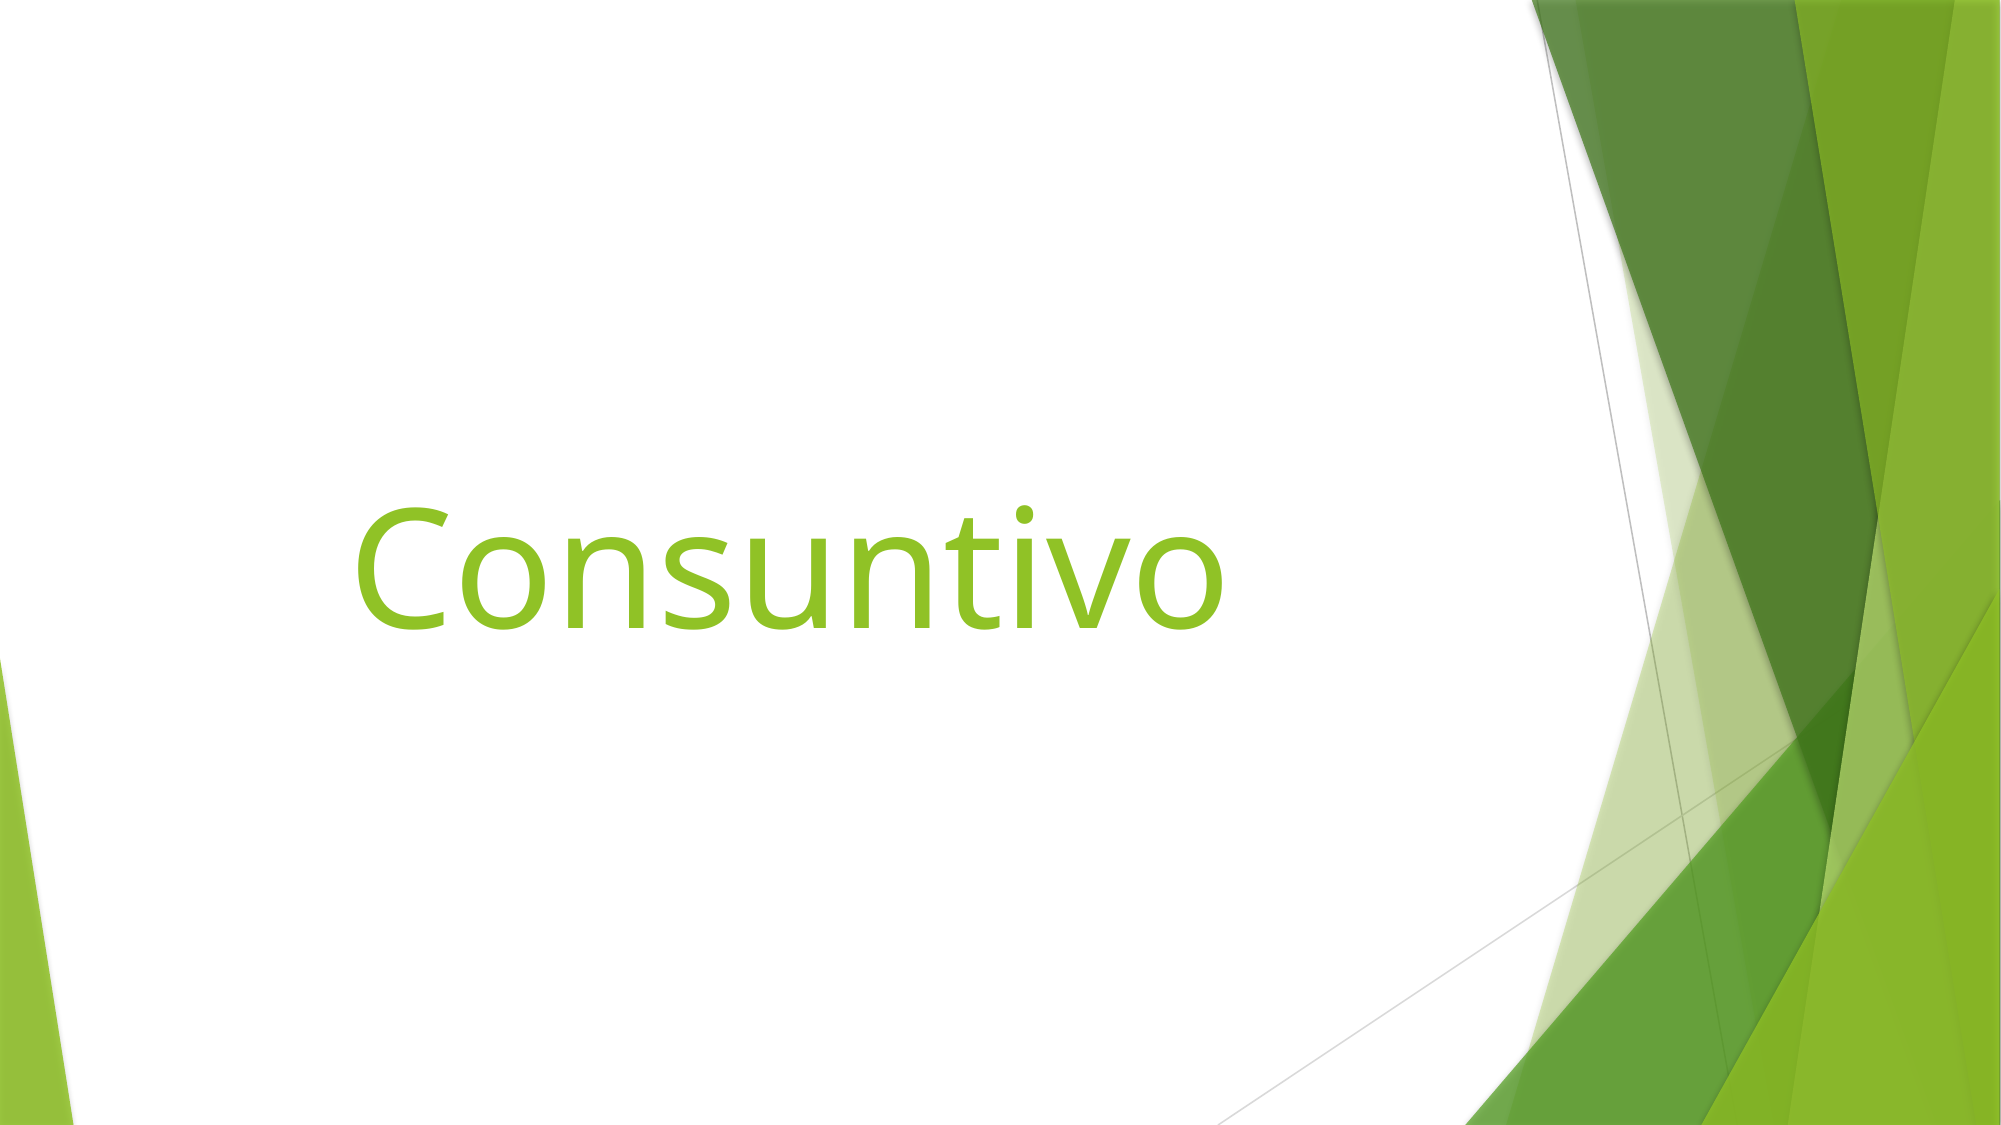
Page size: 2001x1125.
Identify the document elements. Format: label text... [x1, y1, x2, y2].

title Consuntivo [85, 454, 1496, 671]
